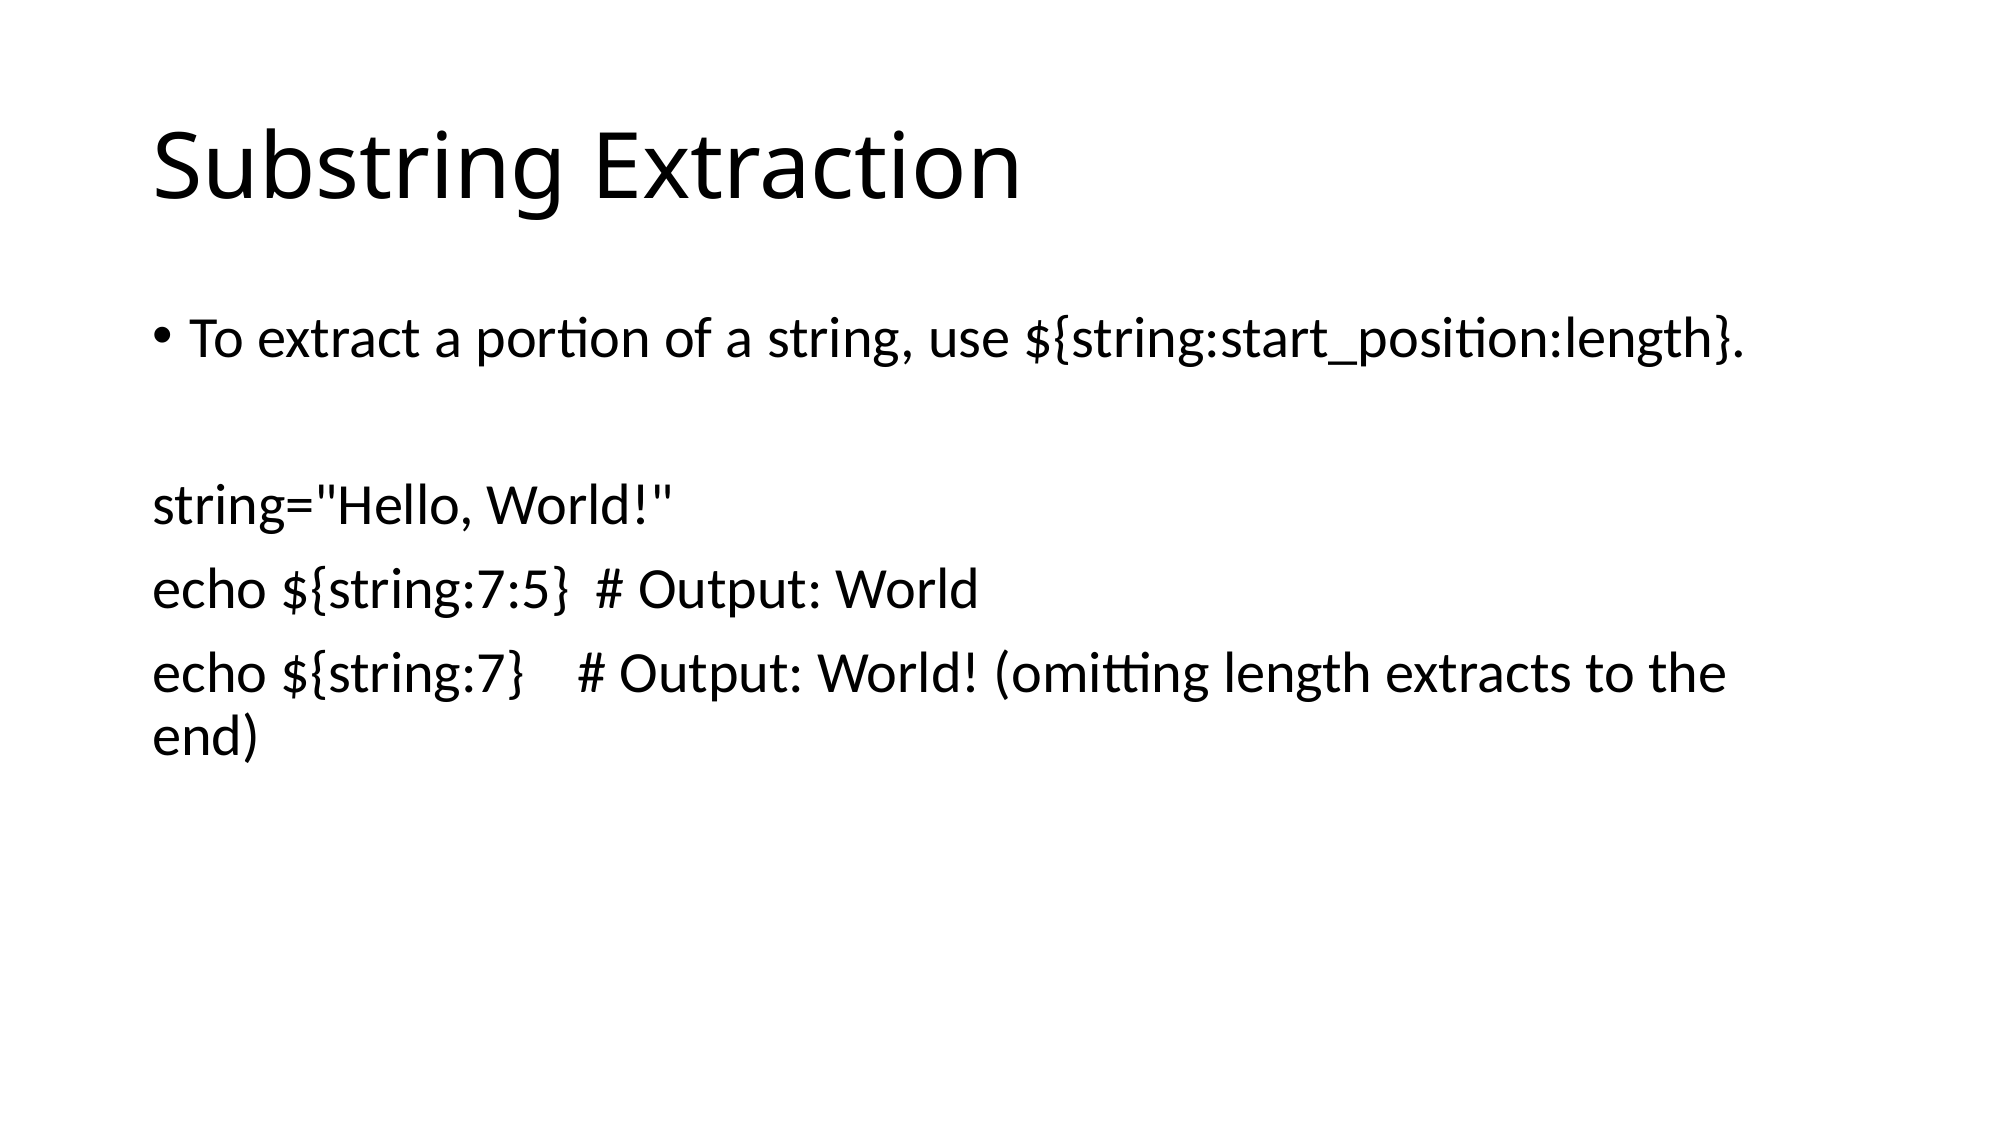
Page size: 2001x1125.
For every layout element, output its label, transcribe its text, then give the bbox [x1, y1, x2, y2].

title Substring Extraction [137, 59, 1863, 278]
list To extract a portion of a string, use ${string:start_position:length}. string="Hello, World!" echo ${string:7:5} # Output: World echo ${string:7} # Output: World! (omitting length extracts to the end) [137, 299, 1863, 1014]
